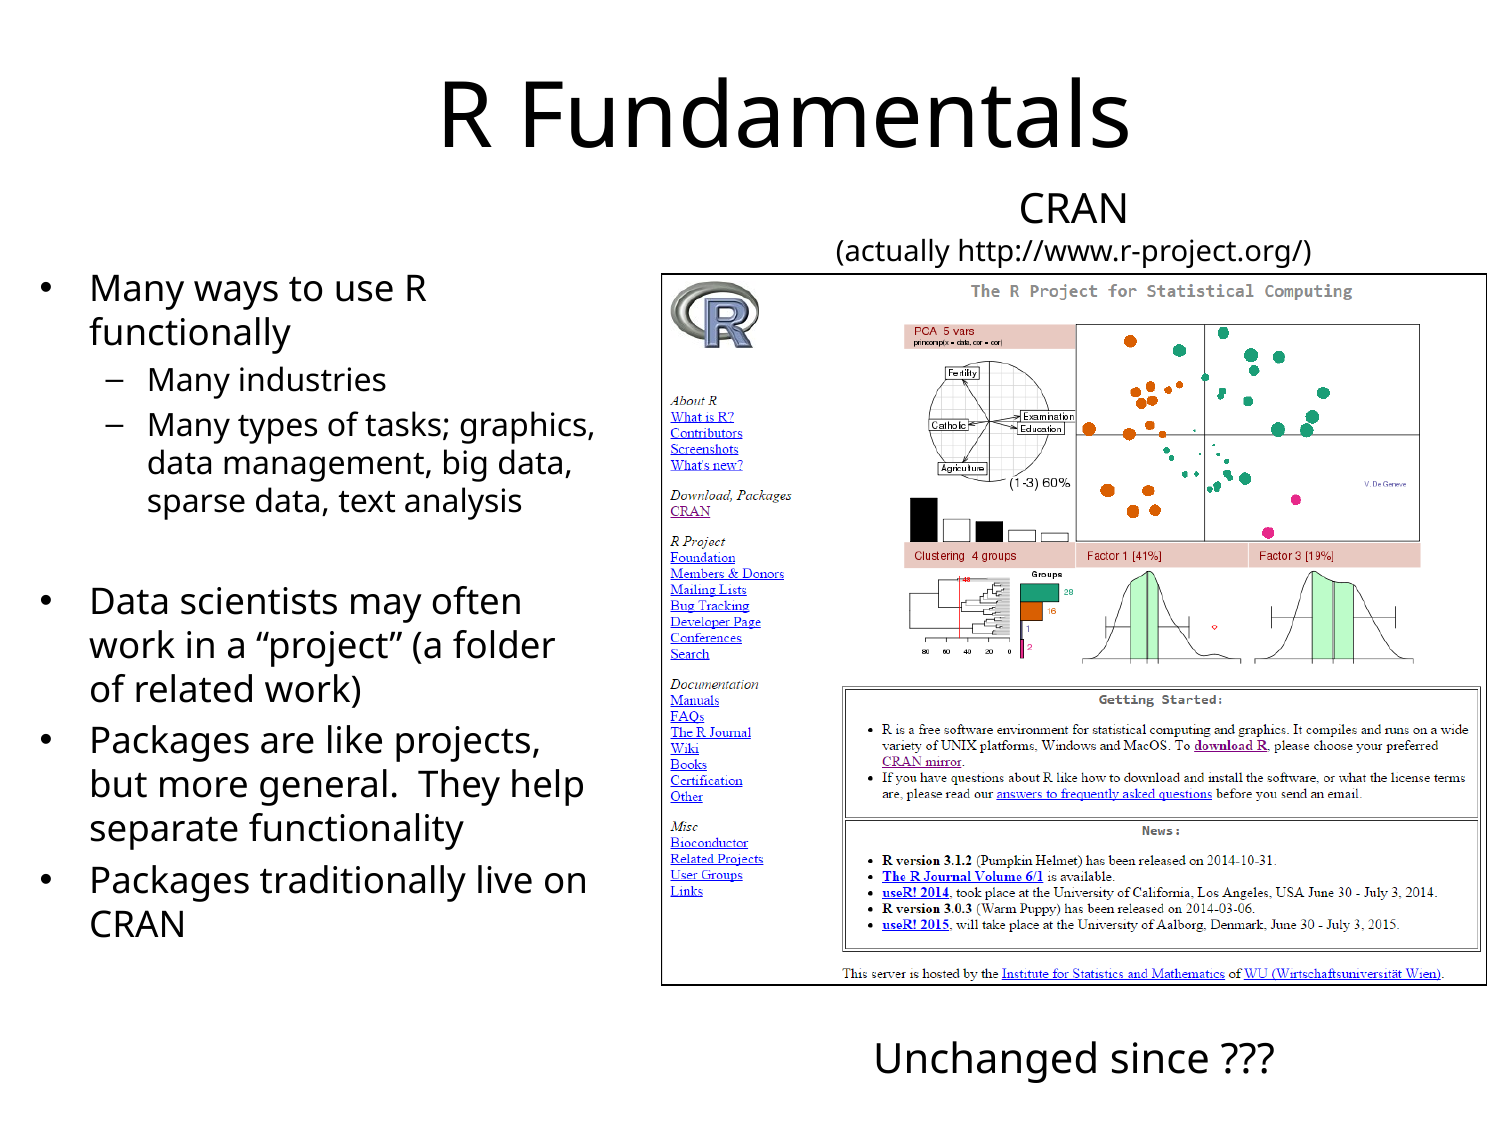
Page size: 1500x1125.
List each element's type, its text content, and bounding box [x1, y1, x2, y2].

text_box R Fundamentals [228, 48, 1342, 175]
picture [662, 274, 1486, 985]
text_box CRAN (actually http://www.r-project.org/) [784, 174, 1364, 239]
text_box Unchanged since ??? [784, 1024, 1364, 1089]
text_box Many ways to use R functionally Many industries Many types of tasks; graphics, data management, big data, sparse data, text analysis Data scientists may often work in a “project” (a folder of related work) Packages are like projects, but more general. They help separate functionality Packages traditionally live on CRAN [24, 257, 613, 1000]
